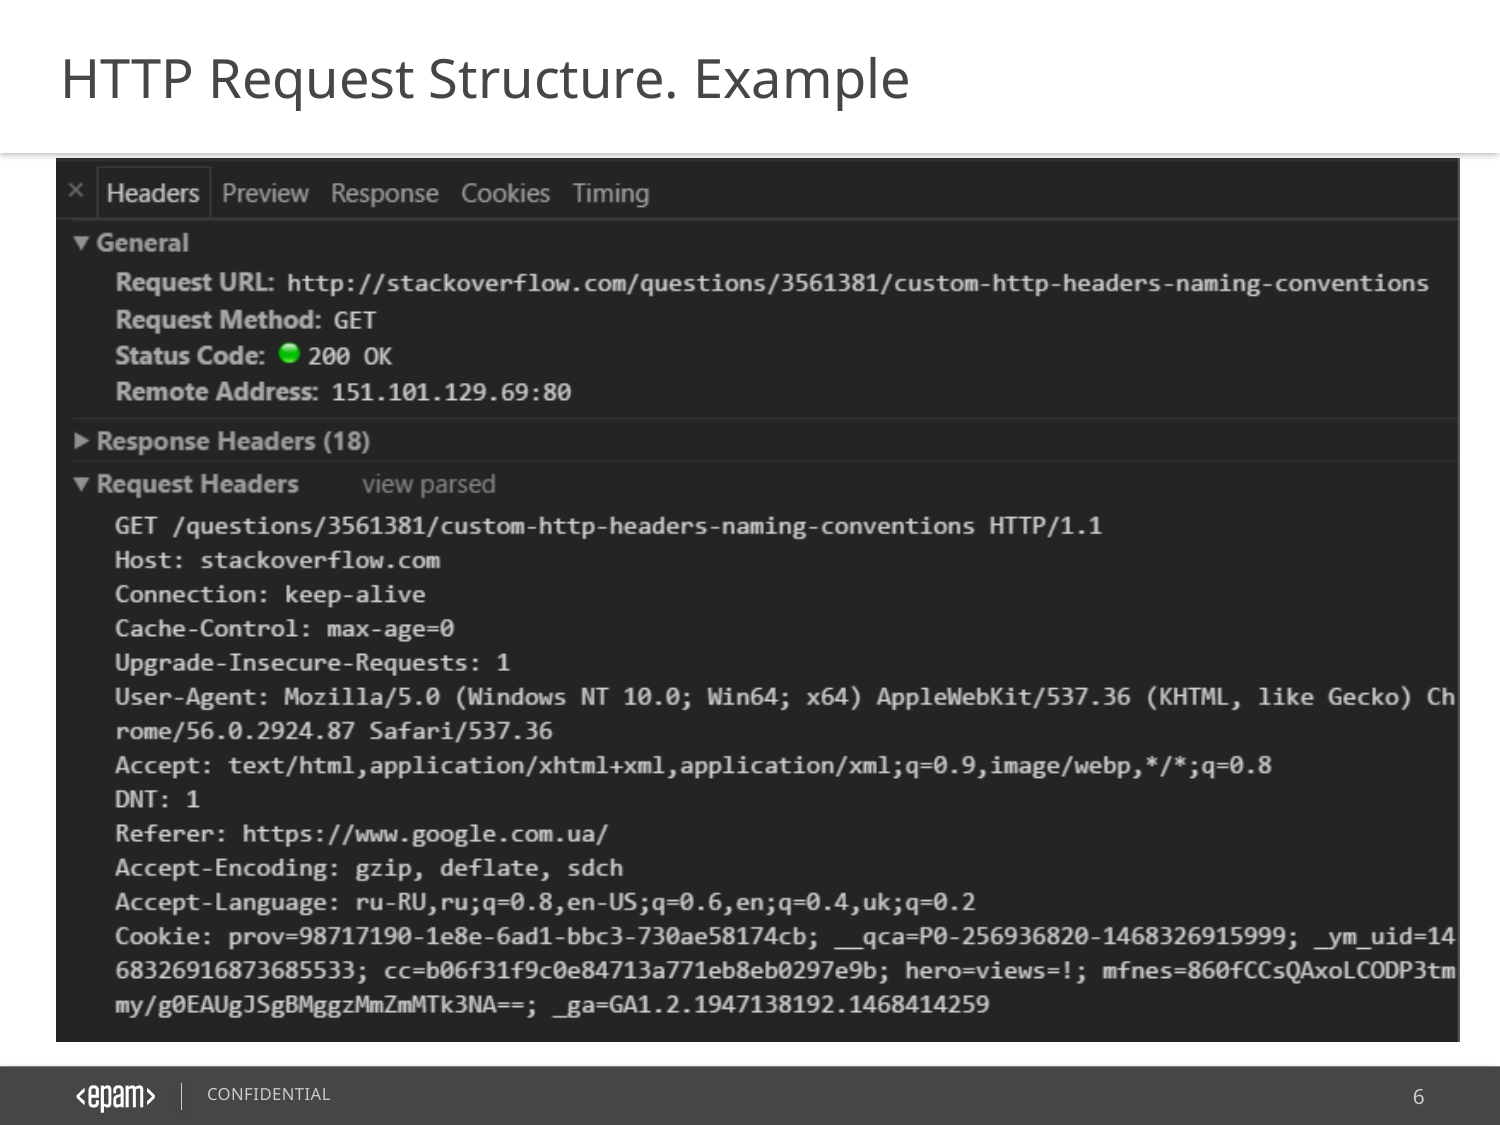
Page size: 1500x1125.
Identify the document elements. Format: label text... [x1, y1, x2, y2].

list HTTP Request Structure. Example [0, 0, 1500, 153]
picture [56, 158, 1460, 1043]
picture [76, 1085, 155, 1113]
